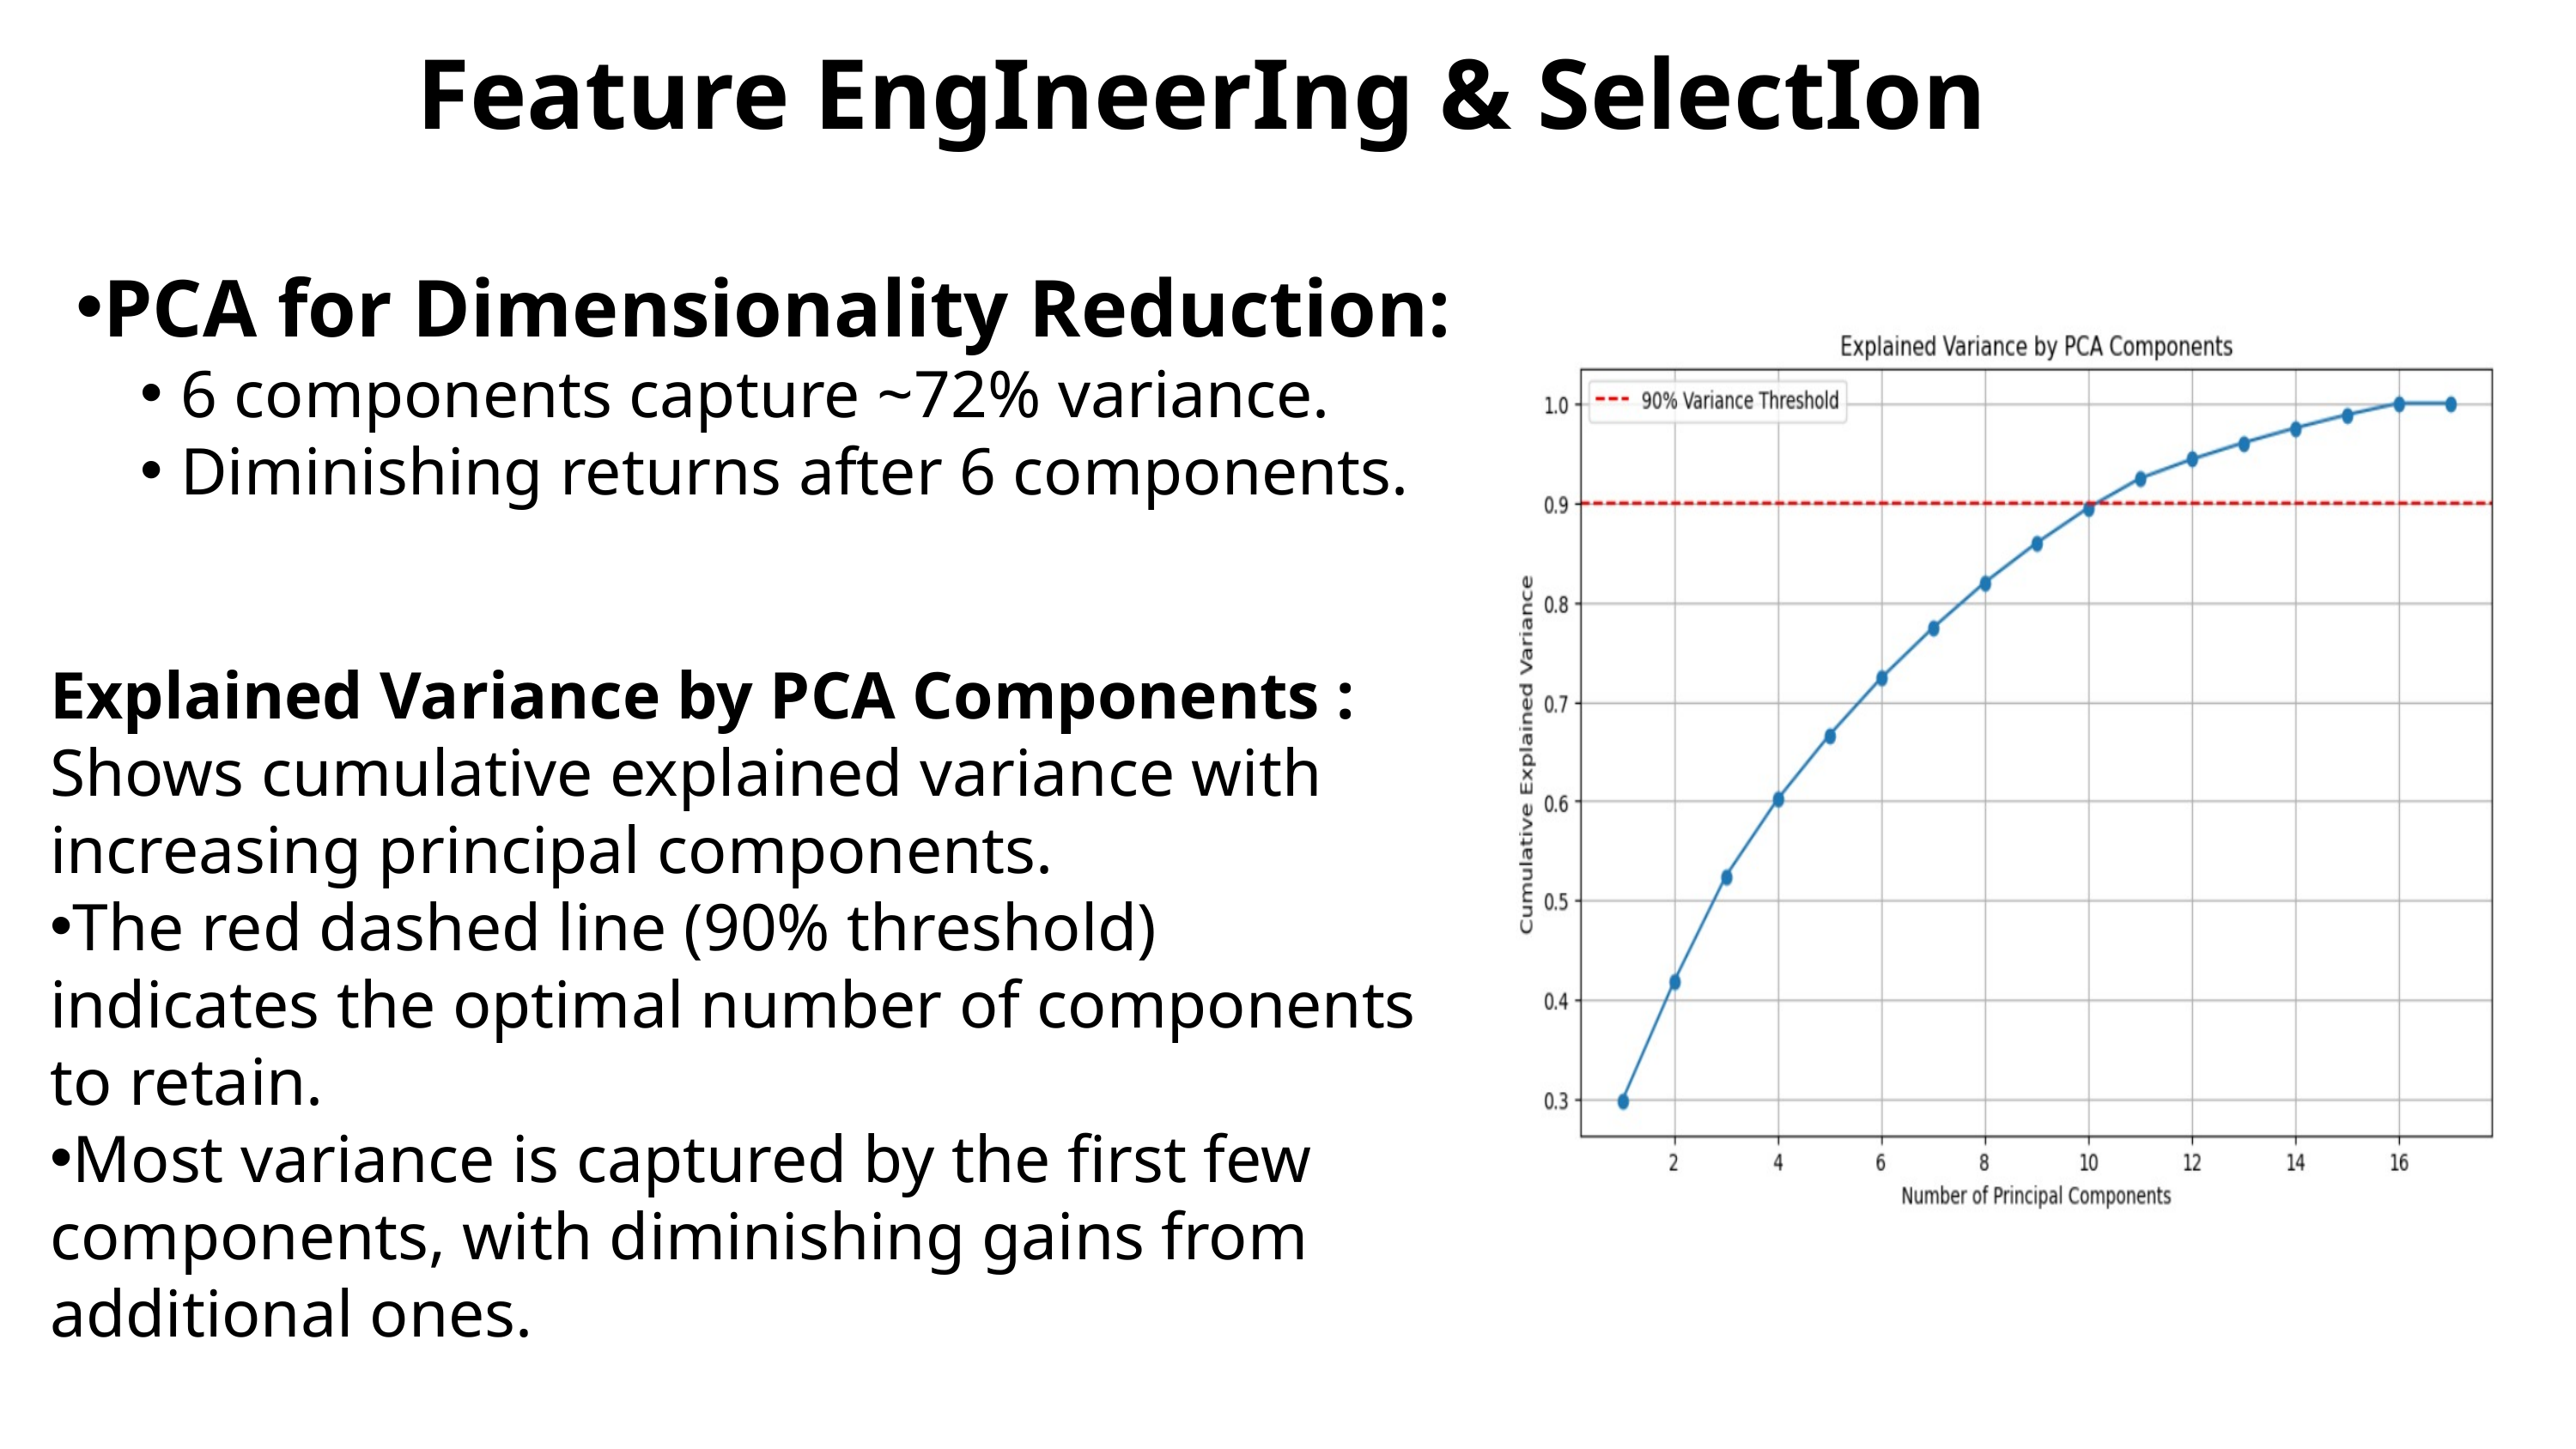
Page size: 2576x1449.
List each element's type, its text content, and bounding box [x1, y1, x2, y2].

picture [1502, 316, 2539, 1218]
text_box Feature EngIneerIng & SelectIon [343, 26, 2061, 155]
text_box PCA for Dimensionality Reduction: 6 components capture ~72% variance. Diminishing returns after 6 components. [63, 252, 1553, 583]
text_box Explained Variance by PCA Components : Shows cumulative explained variance with increasing principal components. The red dashed line (90% threshold) indicates the optimal number of components to retain. Most variance is captured by the first few components, with diminishing gains from additional ones. [37, 648, 1438, 1434]
